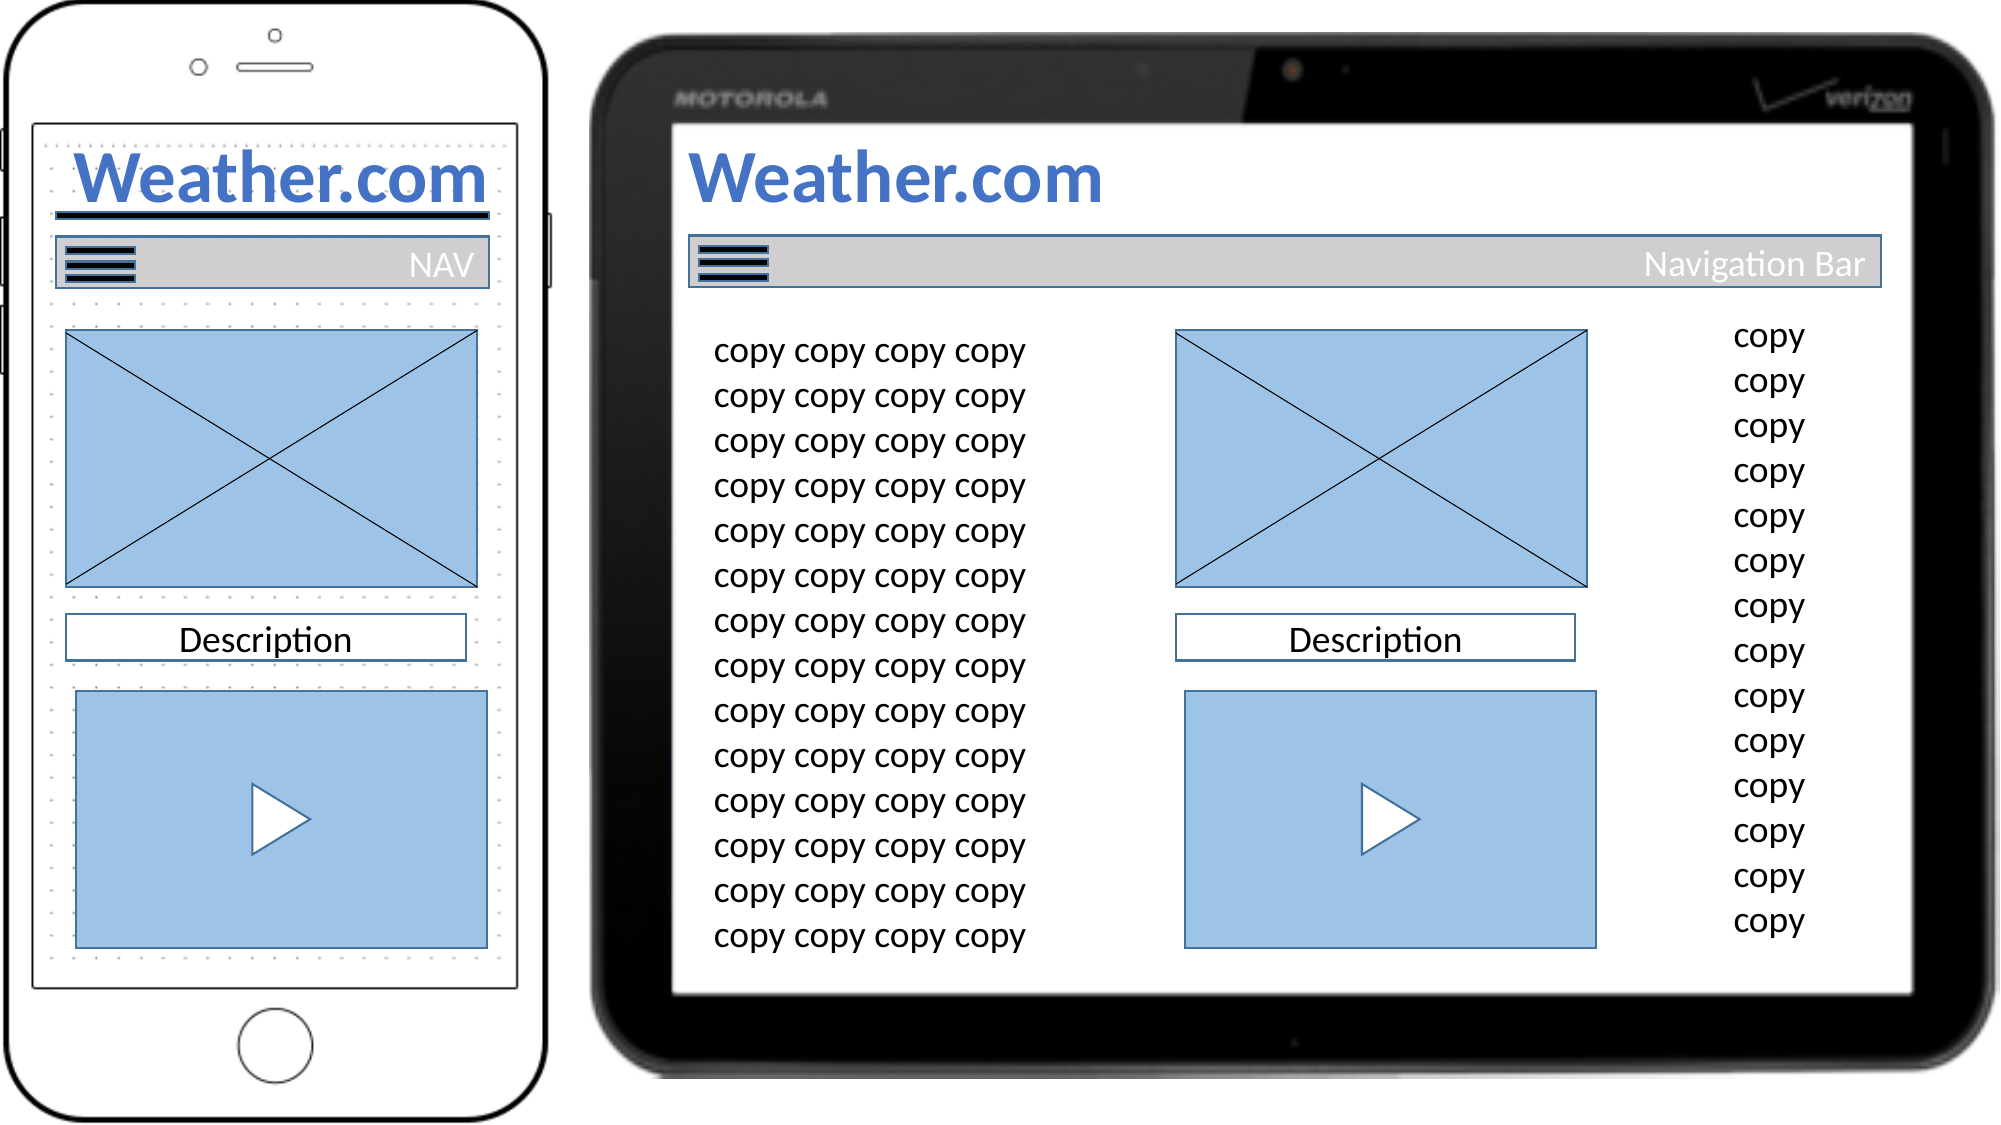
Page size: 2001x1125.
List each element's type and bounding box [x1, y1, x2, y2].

picture [0, 0, 563, 1125]
text_box [1175, 330, 1588, 585]
picture [589, 32, 2000, 1079]
text_box [66, 330, 478, 585]
